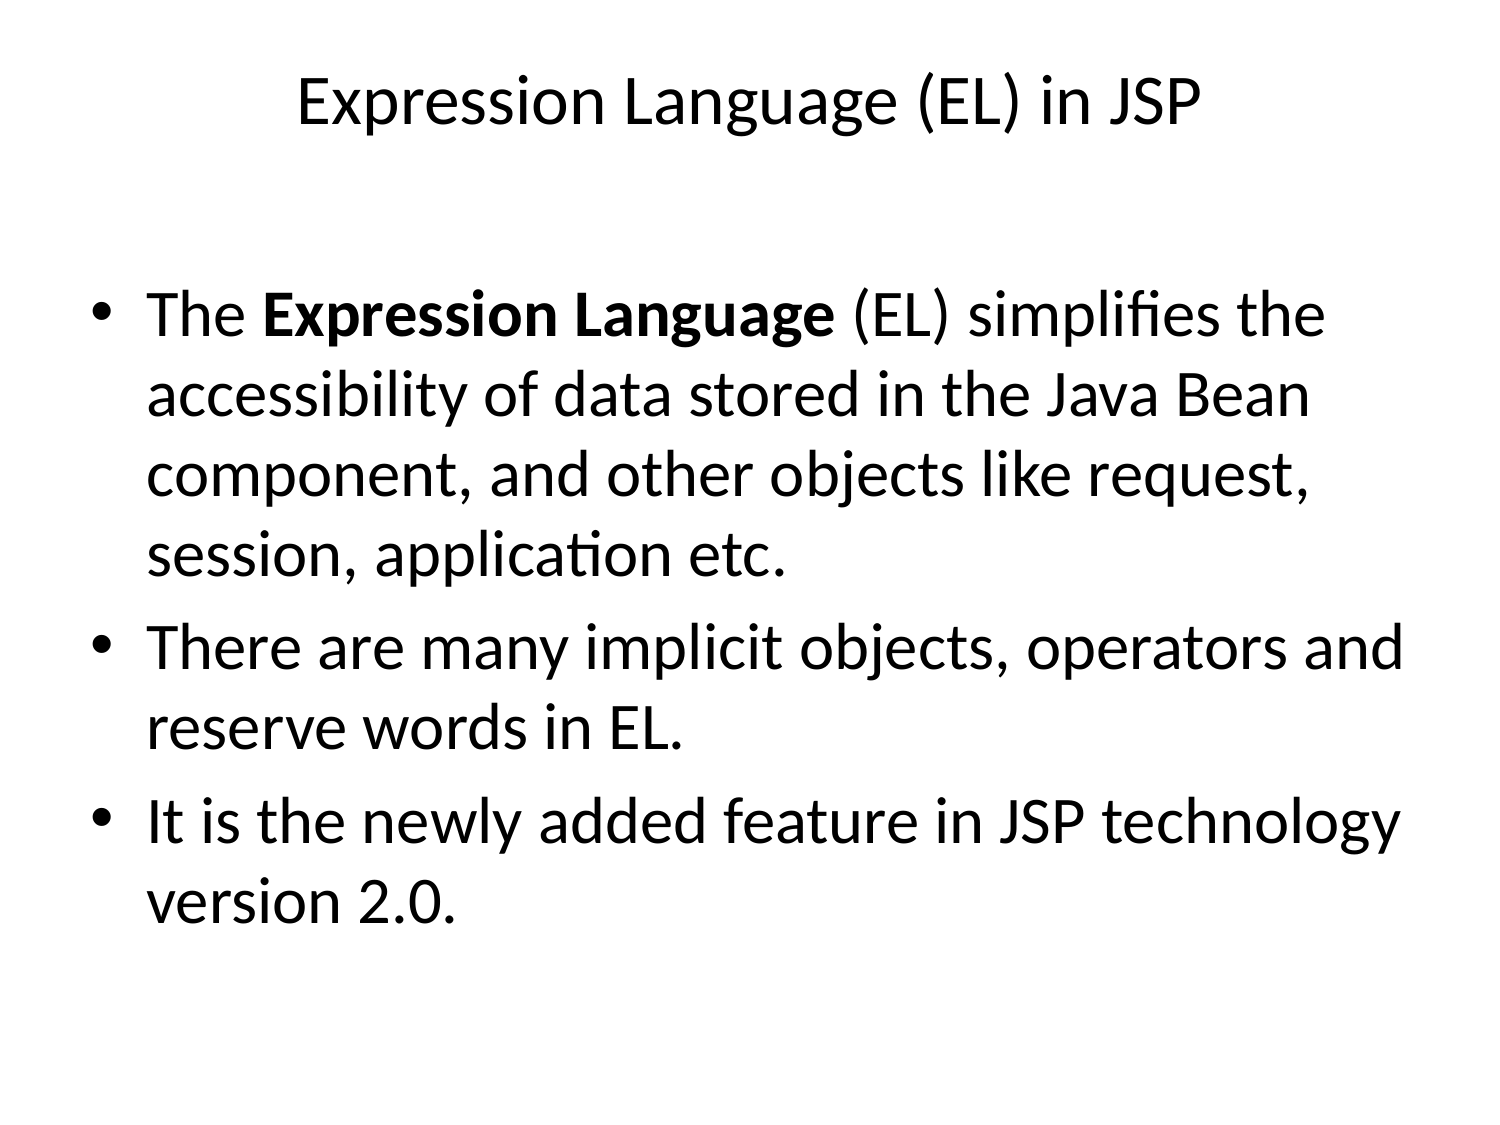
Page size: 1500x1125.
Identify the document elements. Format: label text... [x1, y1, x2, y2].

list The Expression Language (EL) simplifies the accessibility of data stored in the Java Bean component, and other objects like request, session, application etc. There are many implicit objects, operators and reserve words in EL. It is the newly added feature in JSP technology version 2.0. [75, 262, 1425, 1005]
title Expression Language (EL) in JSP [75, 45, 1425, 233]
